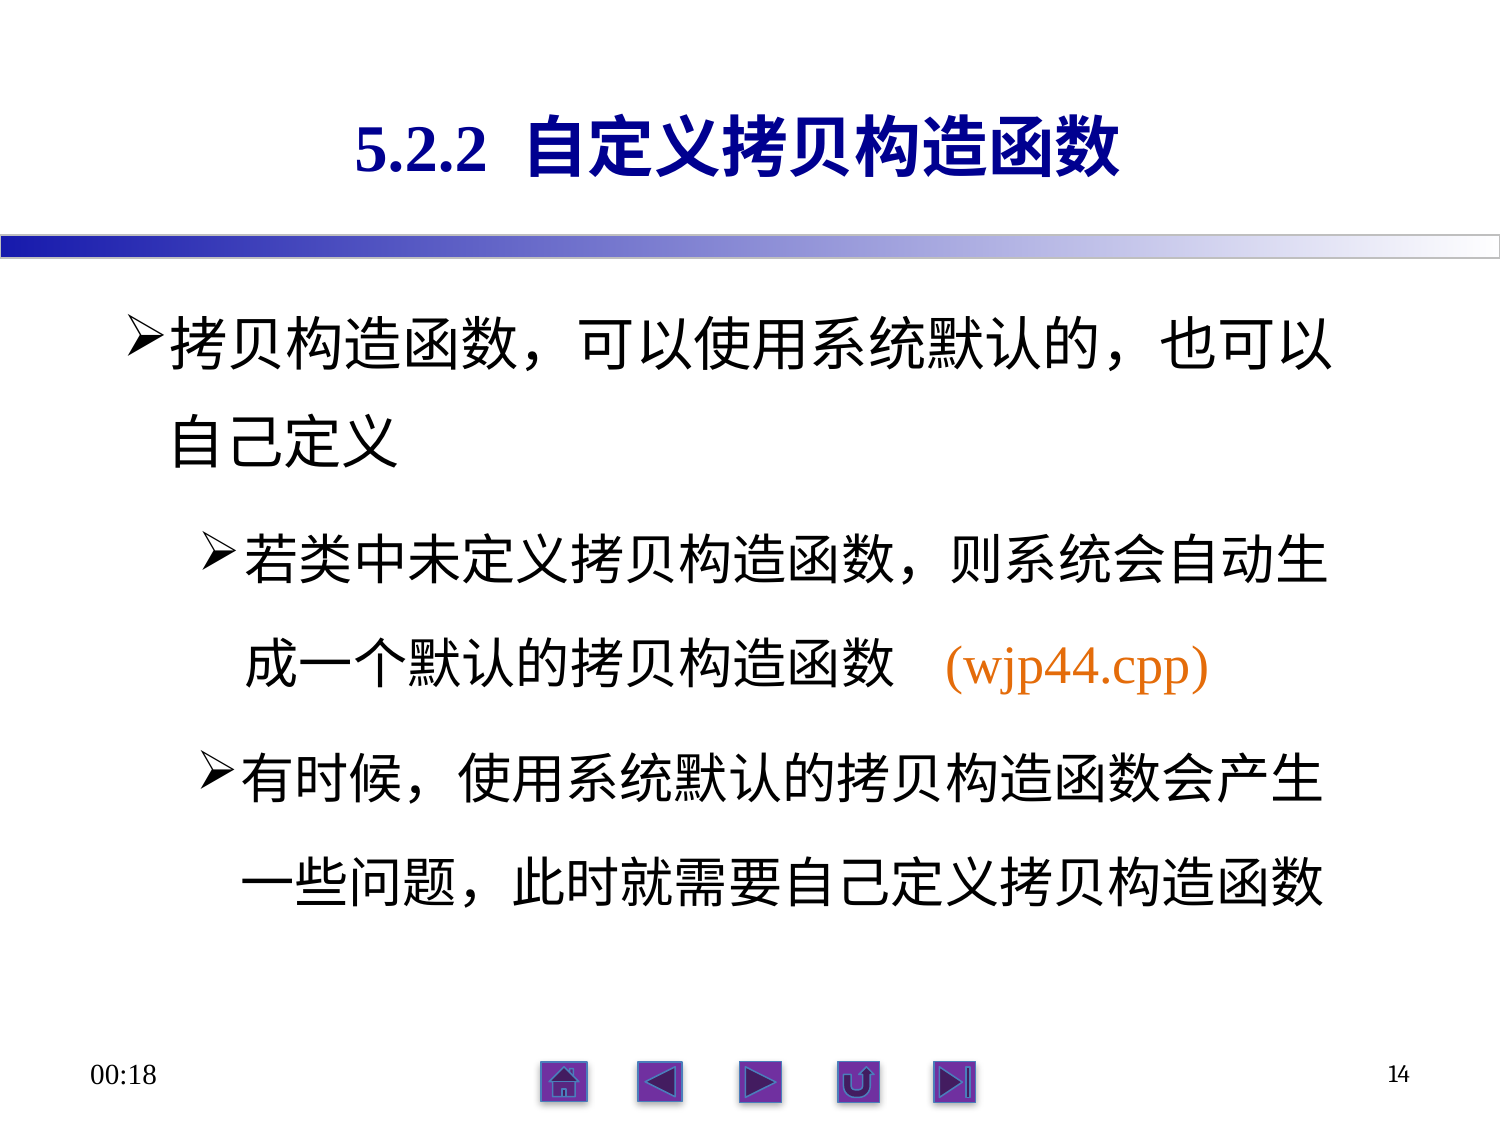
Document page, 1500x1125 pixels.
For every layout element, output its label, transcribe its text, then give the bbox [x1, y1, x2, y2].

title 5.2.2 自定义拷贝构造函数 [153, 50, 1324, 239]
slide_number 14 [1074, 1042, 1425, 1103]
list 拷贝构造函数，可以使用系统默认的，也可以自己定义 若类中未定义拷贝构造函数，则系统会自动生成一个默认的拷贝构造函数 (wjp44.cpp) 有时候，使用系统默认的拷贝构造函数会产生一些问题，此时就需要自己定义拷贝构造函数 [107, 272, 1378, 996]
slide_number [75, 1042, 425, 1103]
